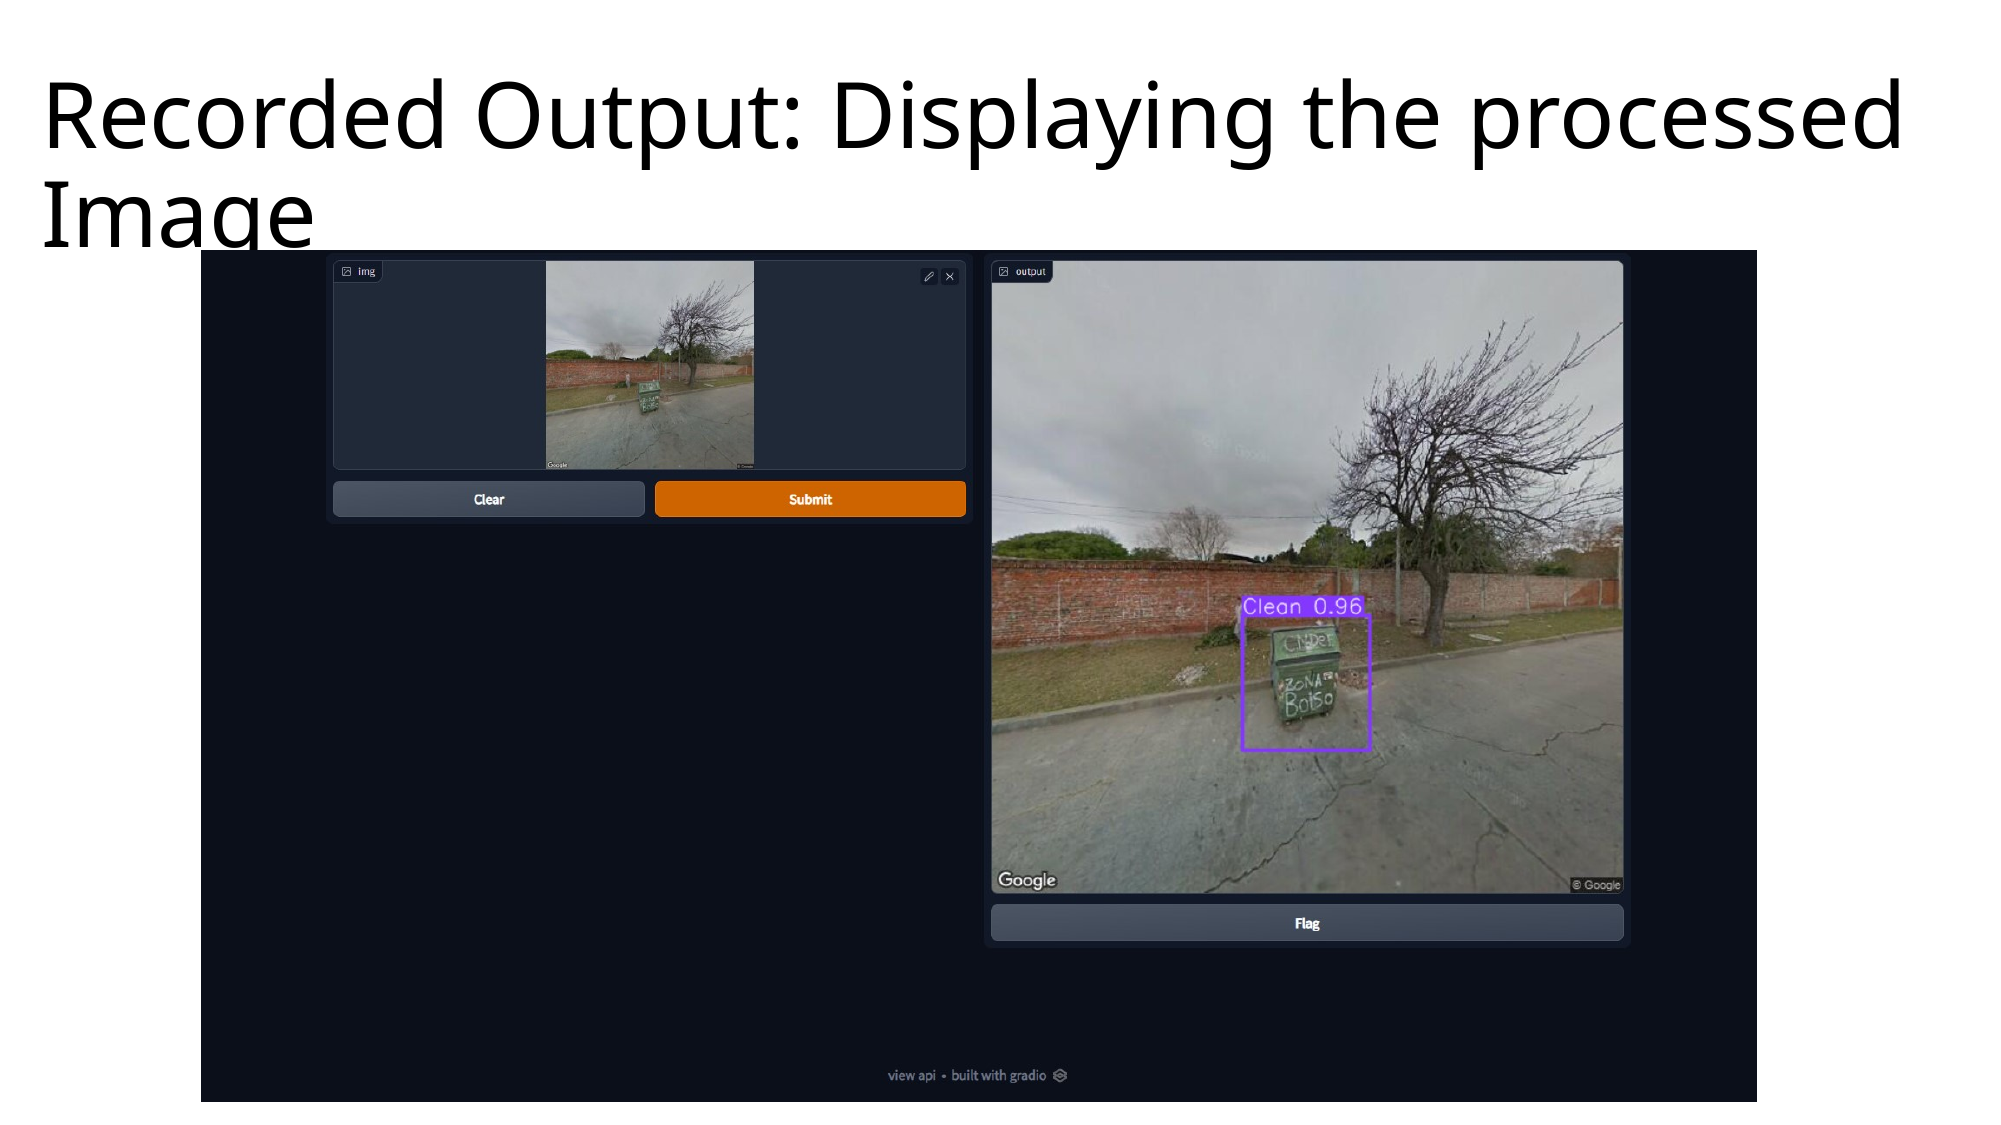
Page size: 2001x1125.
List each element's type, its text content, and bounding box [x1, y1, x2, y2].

title Recorded Output: Displaying the processed Image [26, 59, 1974, 278]
picture [201, 250, 1757, 1102]
